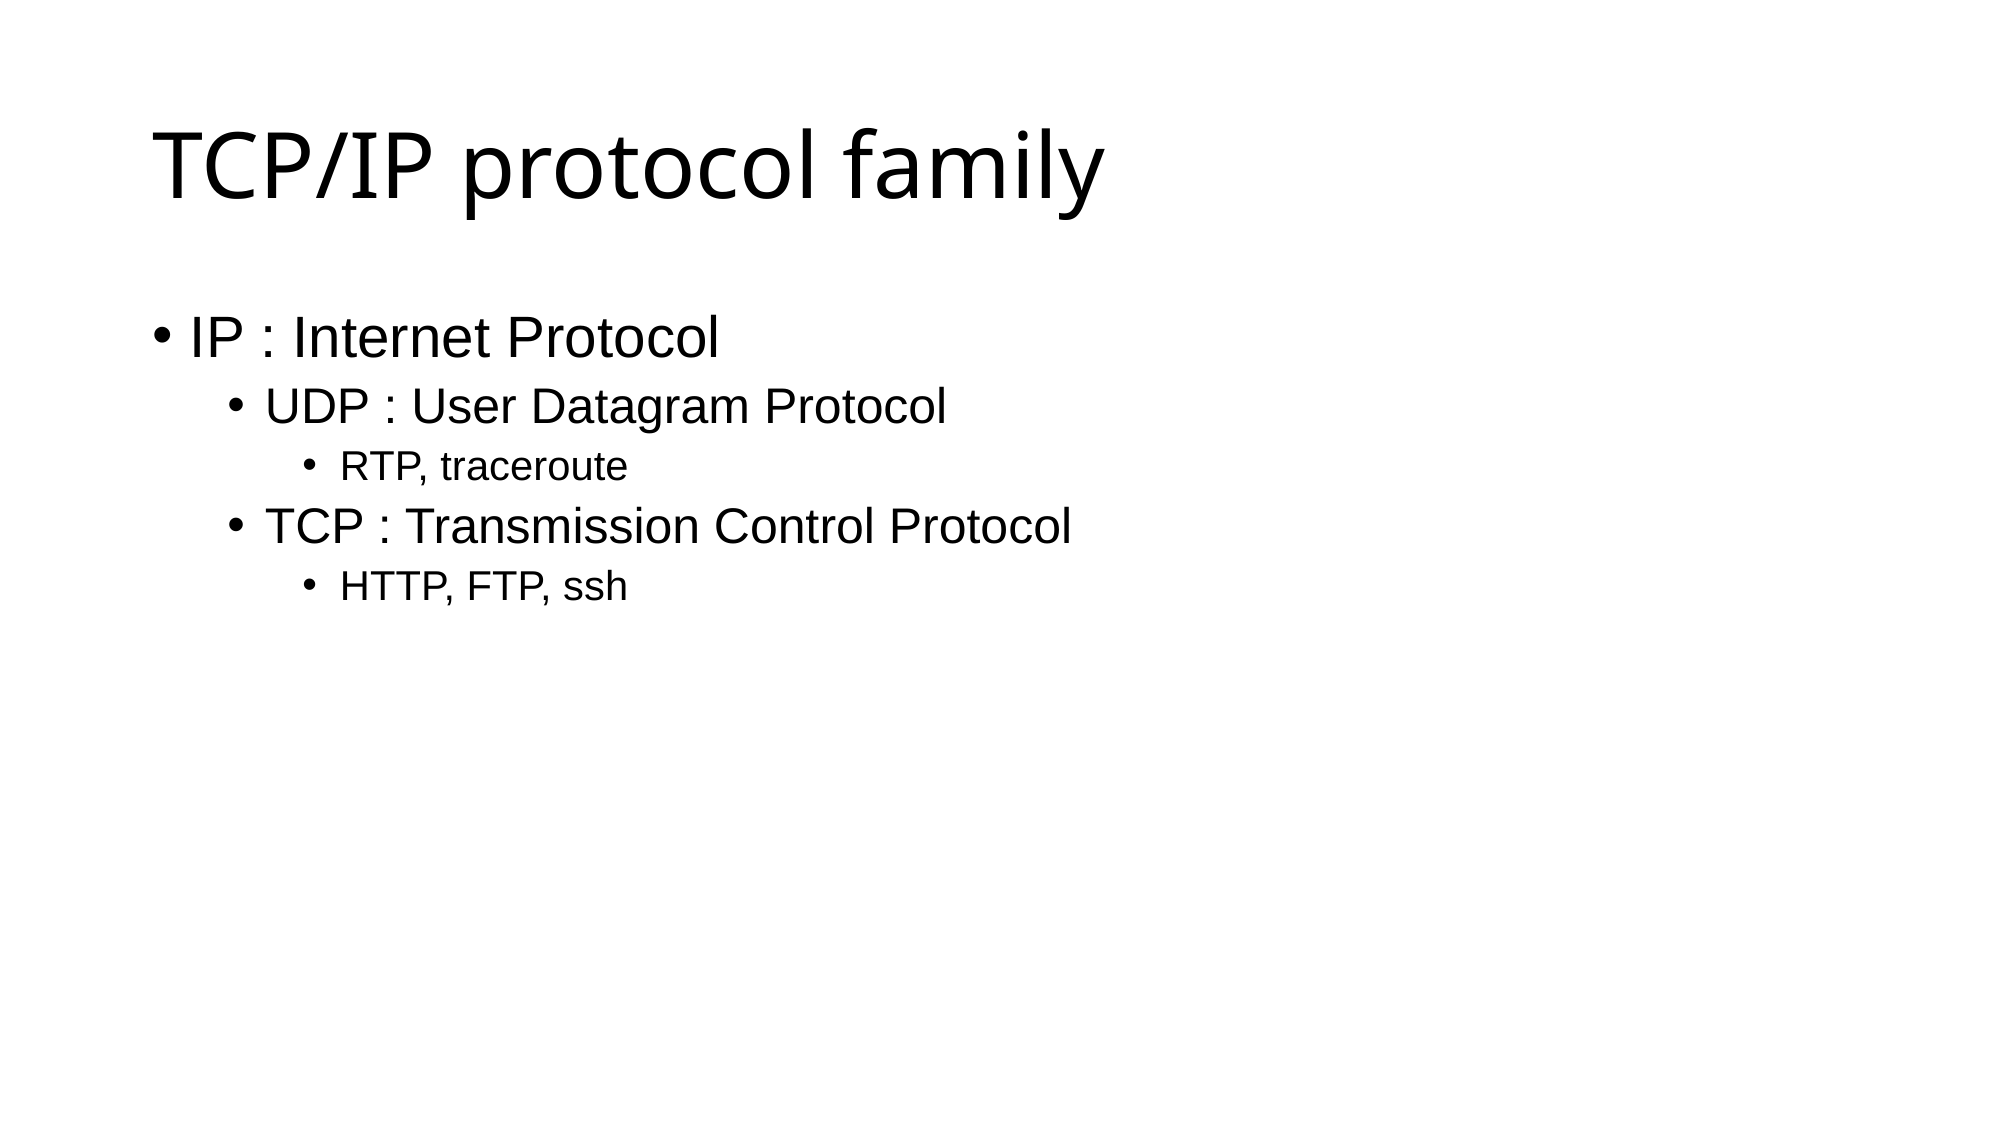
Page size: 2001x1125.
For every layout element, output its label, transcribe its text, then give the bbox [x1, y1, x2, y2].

list IP : Internet Protocol UDP : User Datagram Protocol RTP, traceroute TCP : Transmission Control Protocol HTTP, FTP, ssh [137, 299, 1863, 1014]
title TCP/IP protocol family [137, 59, 1863, 278]
